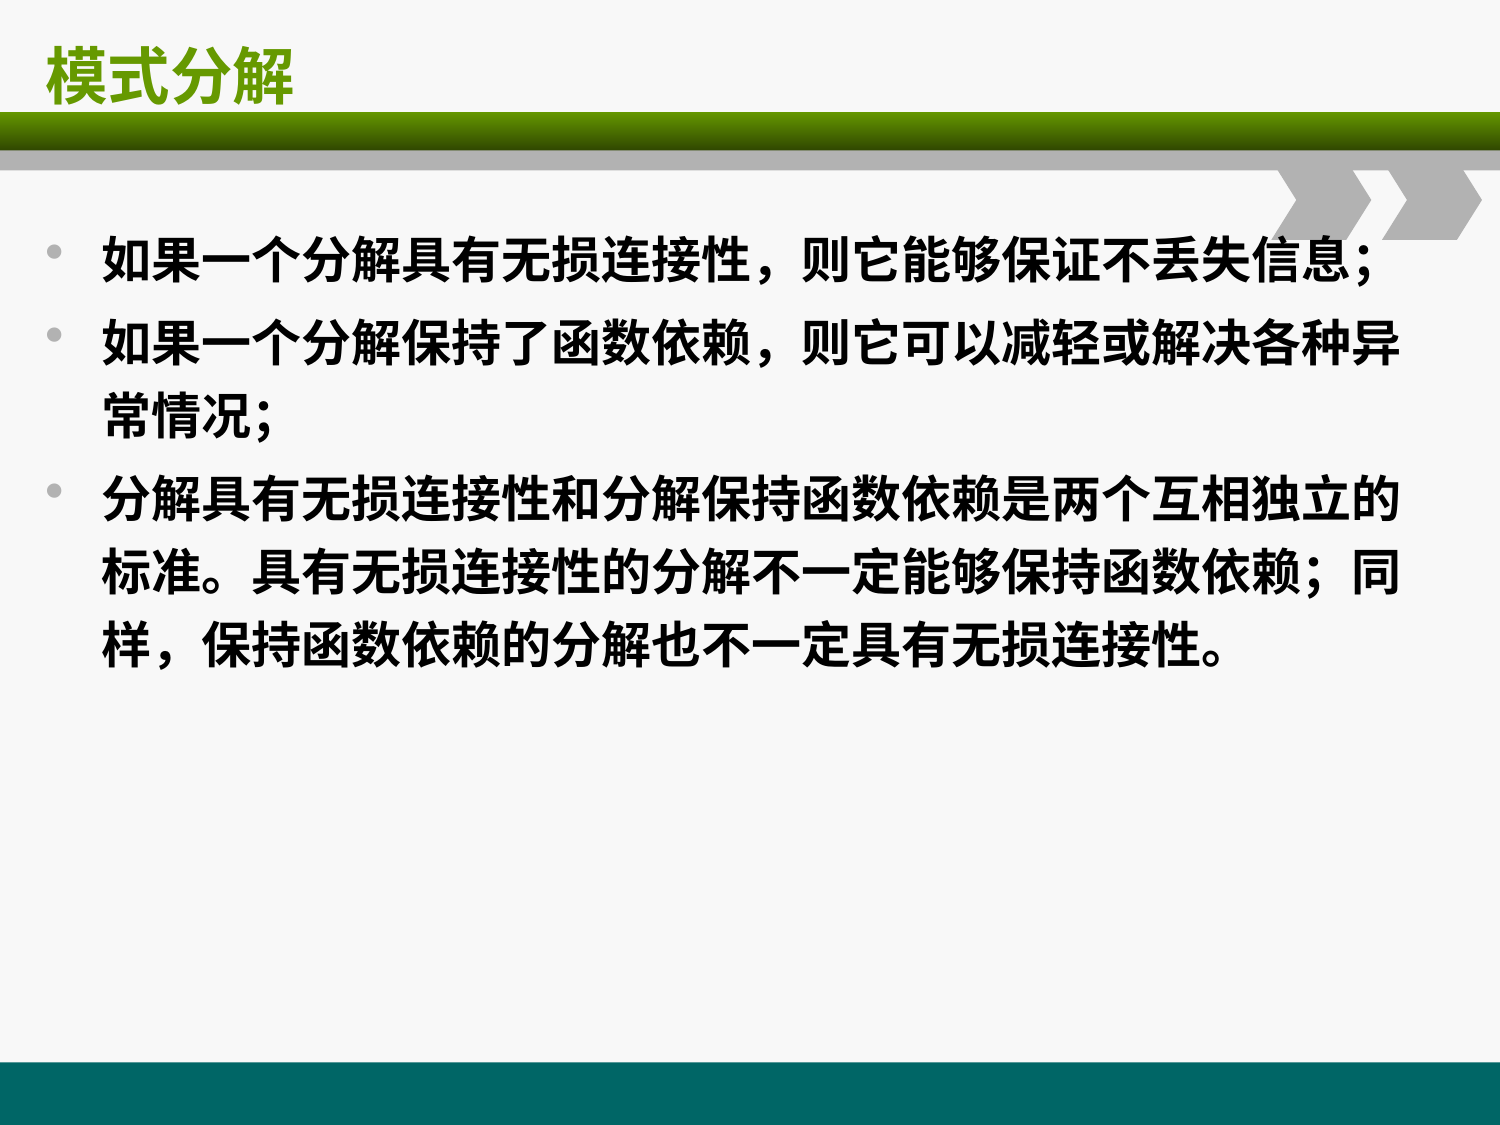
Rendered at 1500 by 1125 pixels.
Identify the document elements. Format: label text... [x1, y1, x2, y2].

list 如果一个分解具有无损连接性，则它能够保证不丢失信息； 如果一个分解保持了函数依赖，则它可以减轻或解决各种异常情况； 分解具有无损连接性和分解保持函数依赖是两个互相独立的标准。具有无损连接性的分解不一定能够保持函数依赖；同样，保持函数依赖的分解也不一定具有无损连接性。 [30, 208, 1436, 752]
title 模式分解 [30, 24, 1463, 125]
